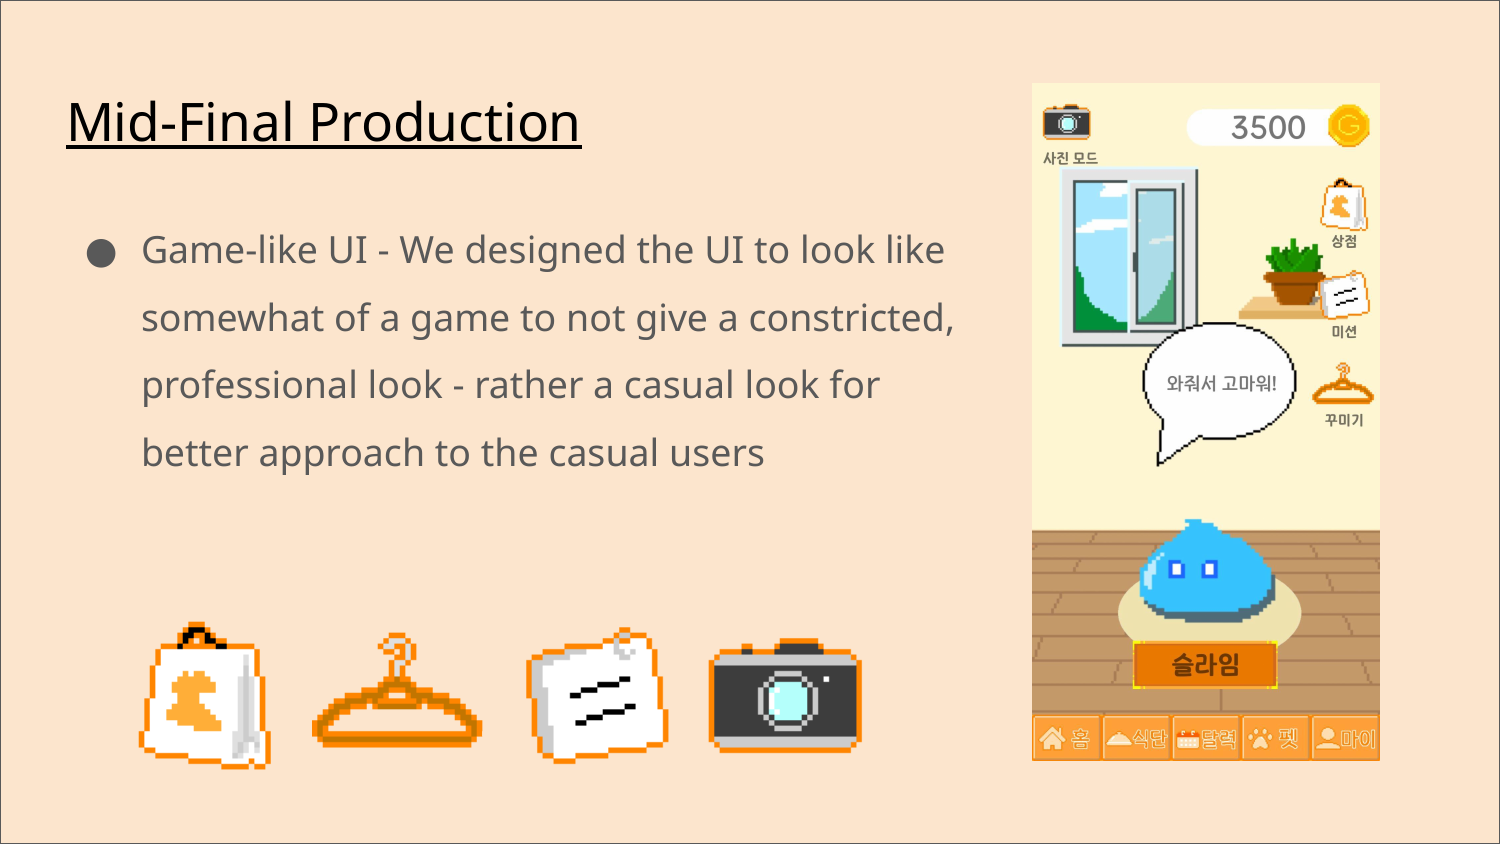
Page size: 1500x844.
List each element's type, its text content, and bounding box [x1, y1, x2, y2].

text_box [0, 0, 1500, 844]
picture [510, 611, 686, 786]
picture [312, 611, 488, 786]
title Mid-Final Production [51, 72, 1449, 167]
picture [697, 611, 873, 786]
picture [117, 611, 293, 786]
list Game-like UI - We designed the UI to look like somewhat of a game to not give a constricted, professional look - rather a casual look for better approach to the casual users [51, 189, 989, 750]
picture [1032, 83, 1380, 761]
